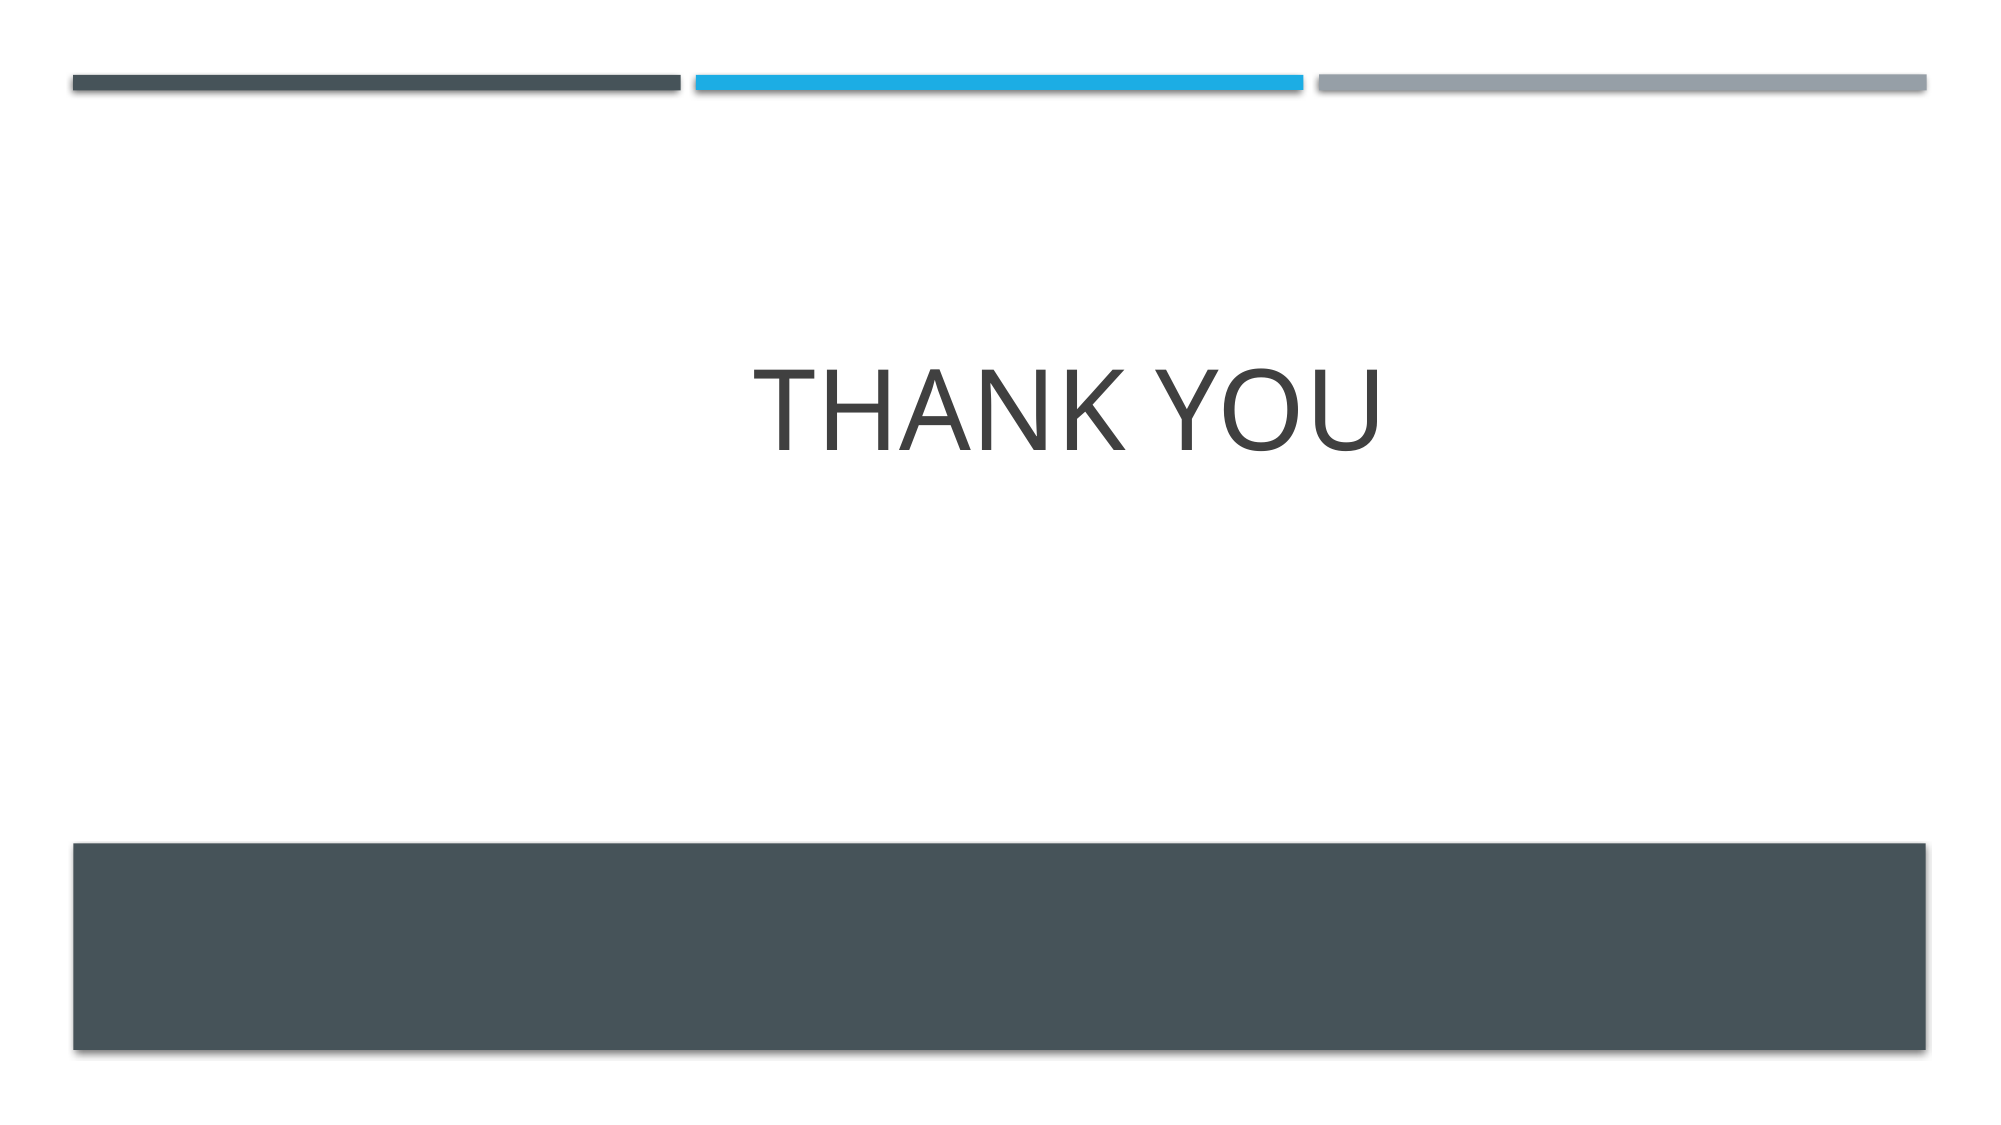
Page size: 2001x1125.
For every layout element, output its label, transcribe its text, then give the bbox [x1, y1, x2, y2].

title Thank you [95, 247, 1905, 481]
